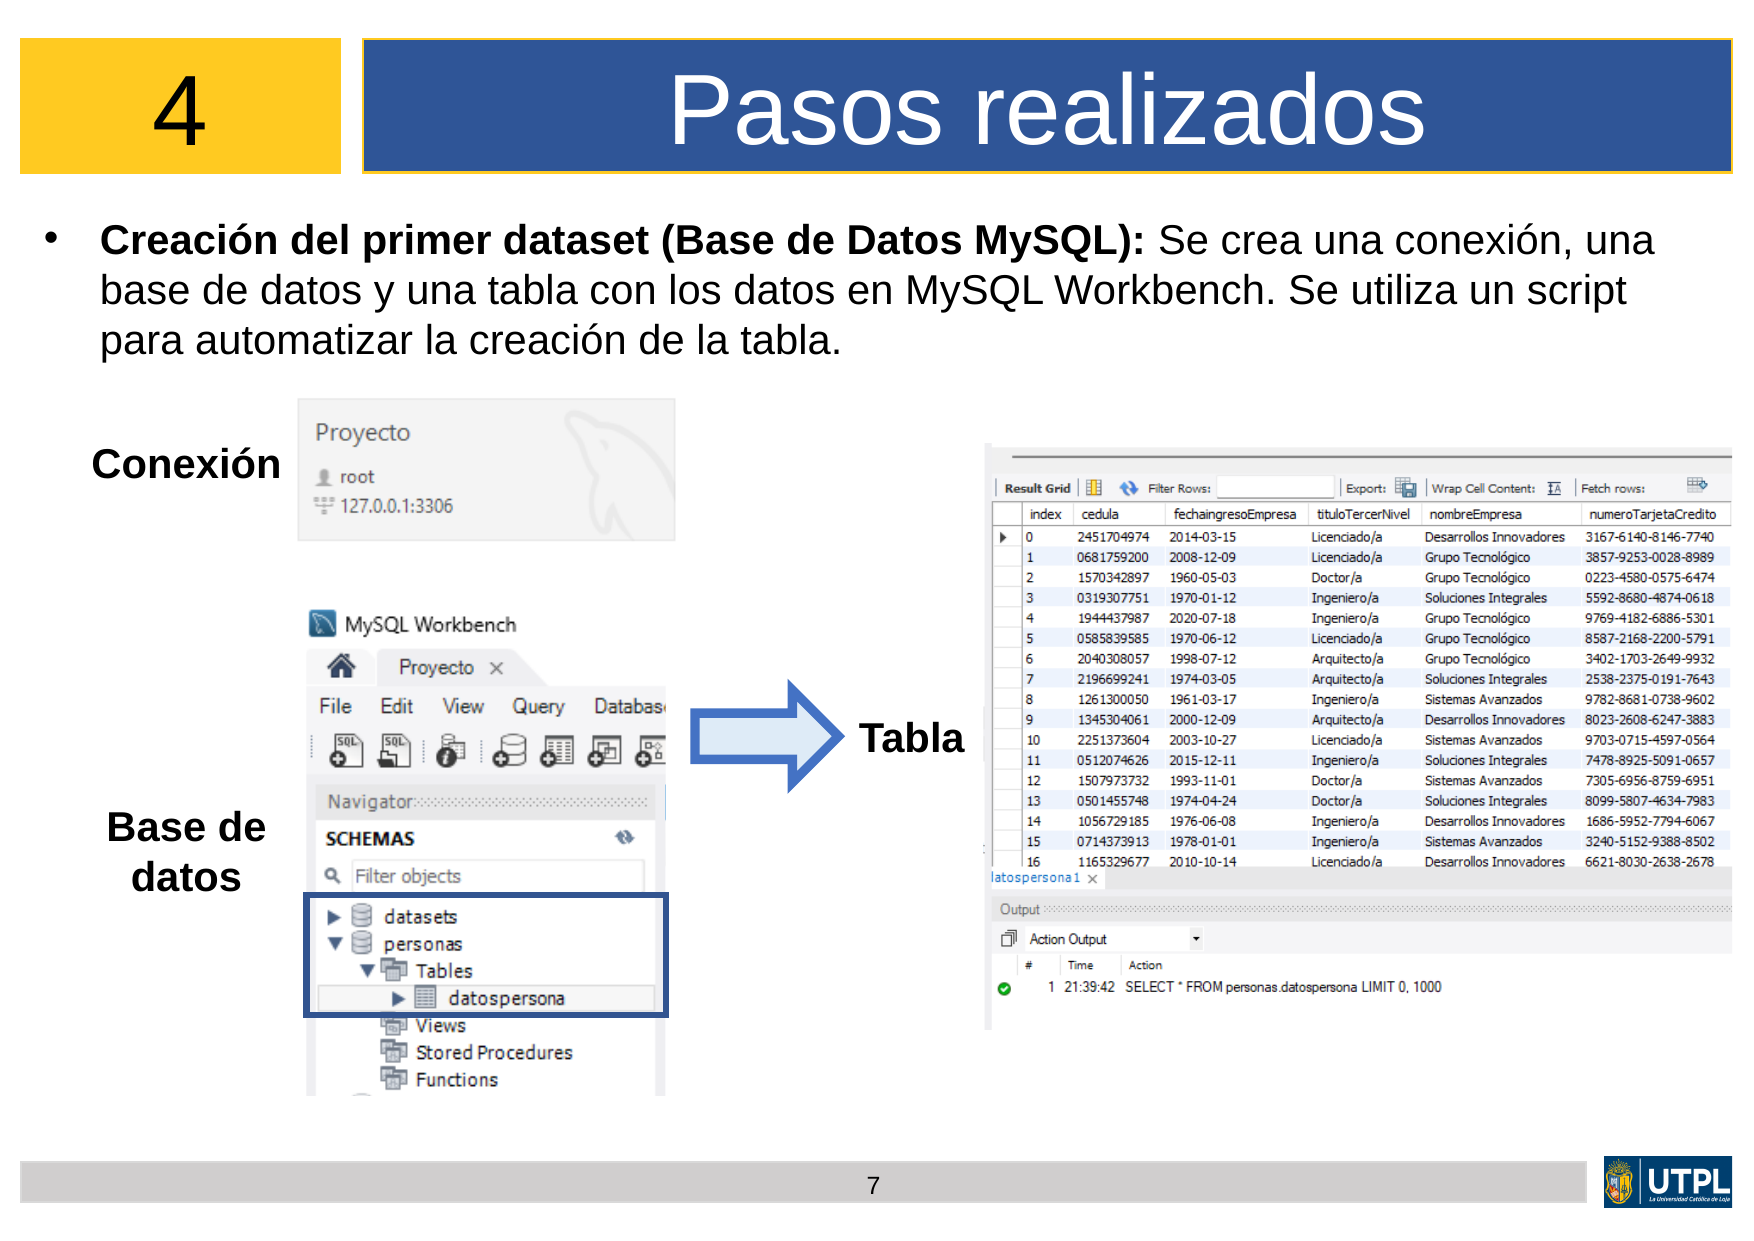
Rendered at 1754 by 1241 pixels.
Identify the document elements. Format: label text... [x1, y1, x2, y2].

text_box Creación del primer dataset (Base de Datos MySQL): Se crea una conexión, una base de datos y una tabla con los datos en MySQL Workbench. Se utiliza un script para automatizar la creación de la tabla. [29, 205, 1733, 370]
text_box Tabla [838, 703, 983, 769]
picture [290, 375, 682, 568]
text_box Base de datos [75, 792, 298, 908]
text_box Pasos realizados [484, 37, 1611, 173]
text_box 4 [20, 38, 341, 174]
picture [306, 605, 666, 1096]
picture [983, 443, 1733, 1030]
text_box [362, 38, 1733, 174]
text_box 7 [851, 1162, 902, 1208]
text_box [693, 687, 841, 785]
text_box Conexión [75, 429, 290, 495]
picture [1604, 1156, 1733, 1208]
text_box [20, 1161, 1587, 1203]
